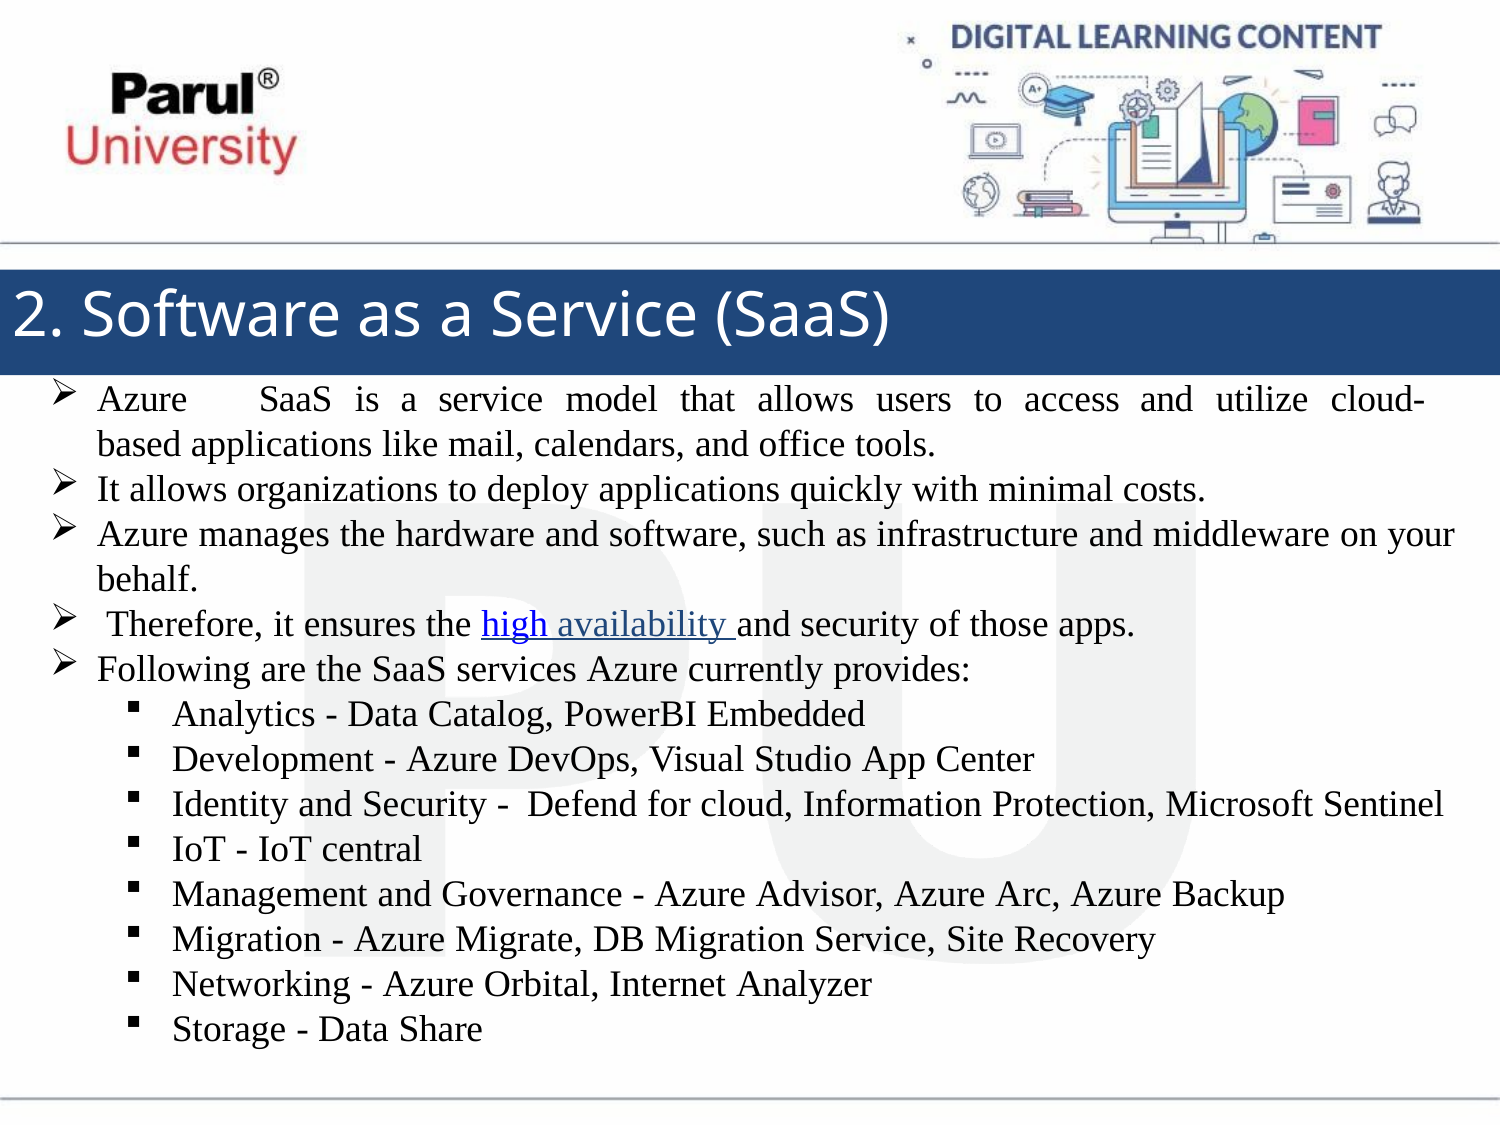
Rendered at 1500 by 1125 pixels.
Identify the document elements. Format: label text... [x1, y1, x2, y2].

title 2. Software as a Service (SaaS) [10, 272, 1490, 462]
text_box Azure SaaS is a service model that allows users to access and utilize cloud-based applications like mail, calendars, and office tools. It allows organizations to deploy applications quickly with minimal costs. Azure manages the hardware and software, such as infrastructure and middleware on your behalf. Therefore, it ensures the high availability and security of those apps. Following are the SaaS services Azure currently provides: Analytics - Data Catalog, PowerBI Embedded Development - Azure DevOps, Visual Studio App Center Identity and Security - Defend for cloud, Information Protection, Microsoft Sentinel IoT - IoT central Management and Governance - Azure Advisor, Azure Arc, Azure Backup Migration - Azure Migrate, DB Migration Service, Site Recovery Networking - Azure Orbital, Internet Analyzer Storage - Data Share [47, 371, 1465, 1049]
picture [0, 0, 1500, 269]
picture [0, 376, 1500, 1125]
